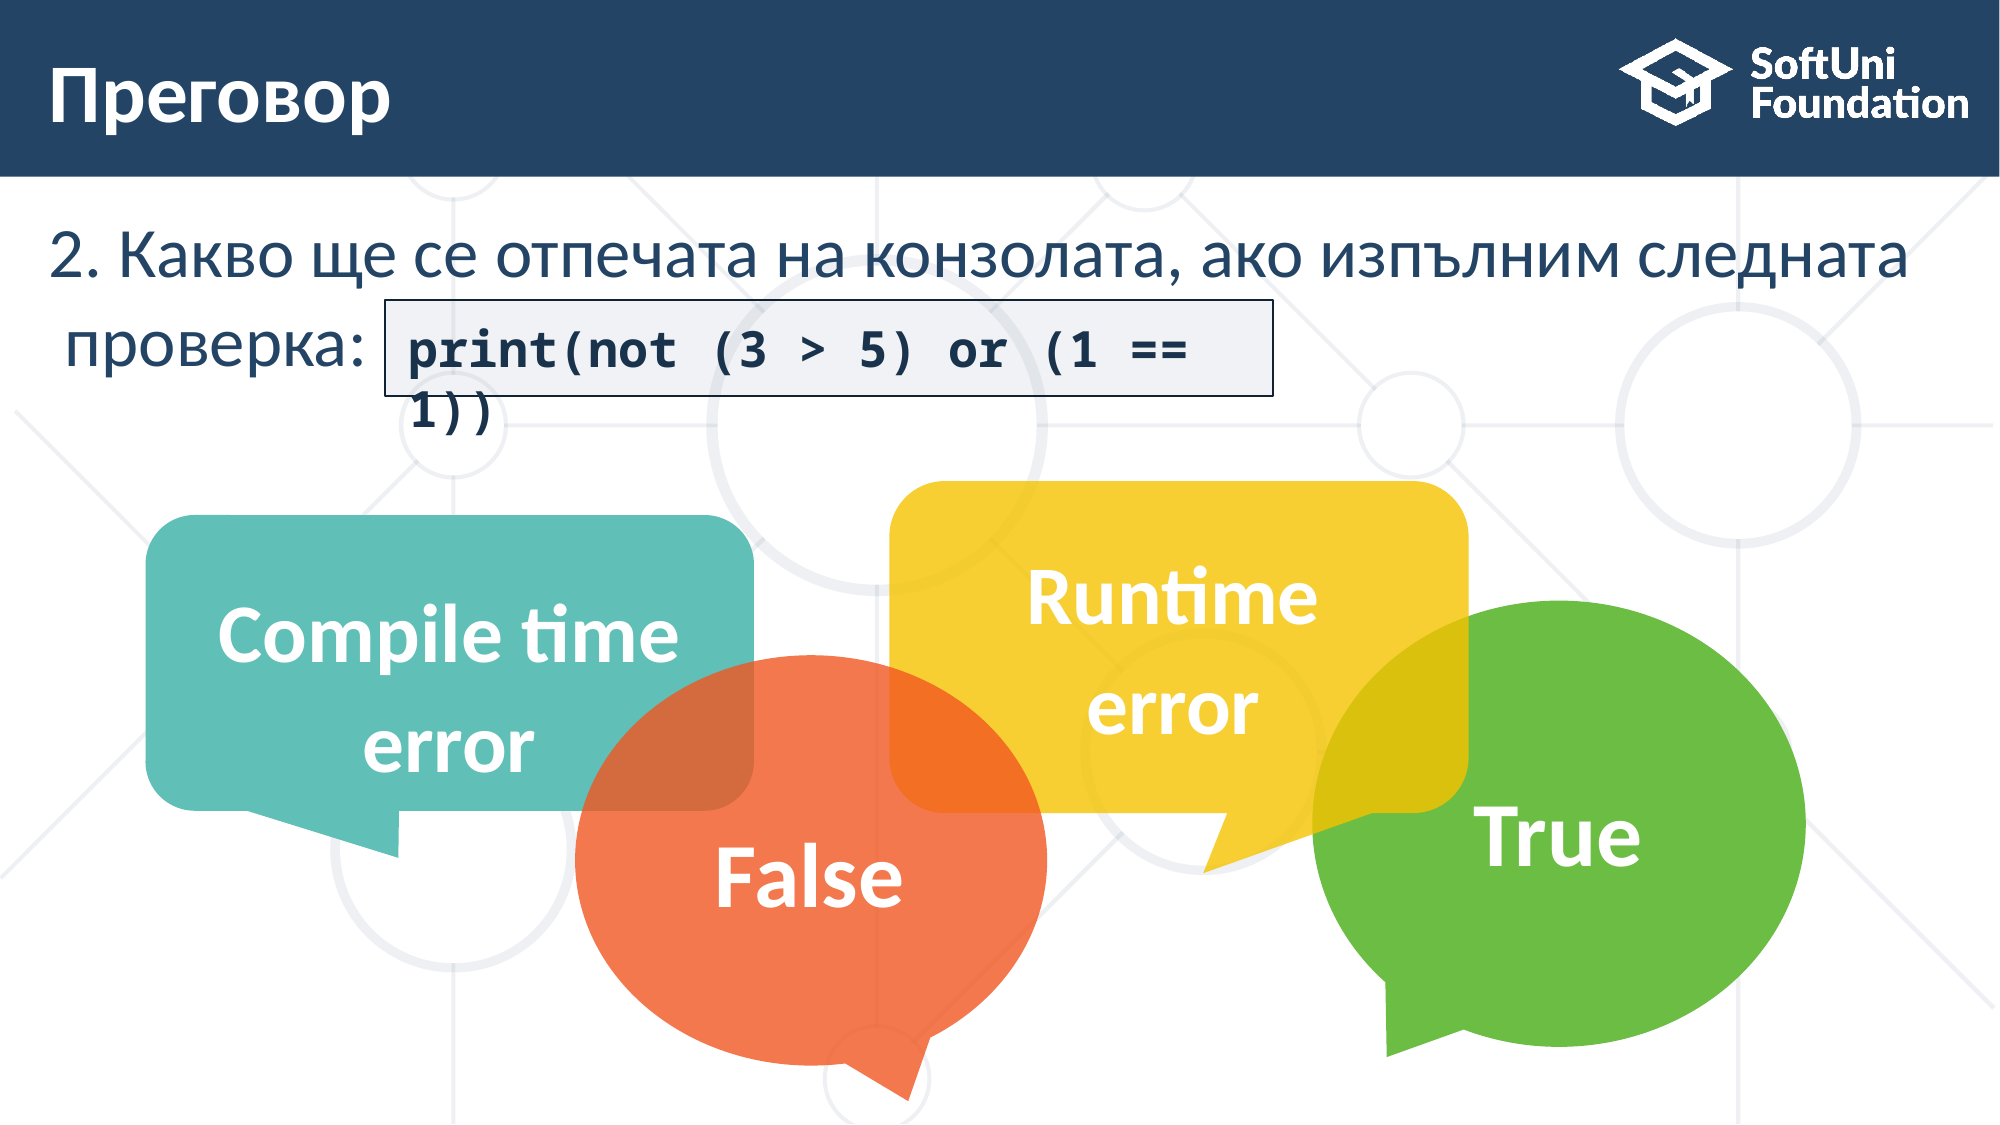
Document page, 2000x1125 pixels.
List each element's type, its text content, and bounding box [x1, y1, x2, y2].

title Преговор [31, 16, 1591, 162]
list 2. Какво ще се отпечата на конзолата, ако изпълним следната проверка: [31, 196, 1969, 1047]
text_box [574, 655, 1048, 1066]
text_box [145, 514, 755, 814]
list print(not (3 > 5) or (1 == 1)) [384, 299, 1274, 397]
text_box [889, 480, 1469, 814]
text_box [1311, 600, 1806, 1048]
picture [1618, 38, 1968, 126]
